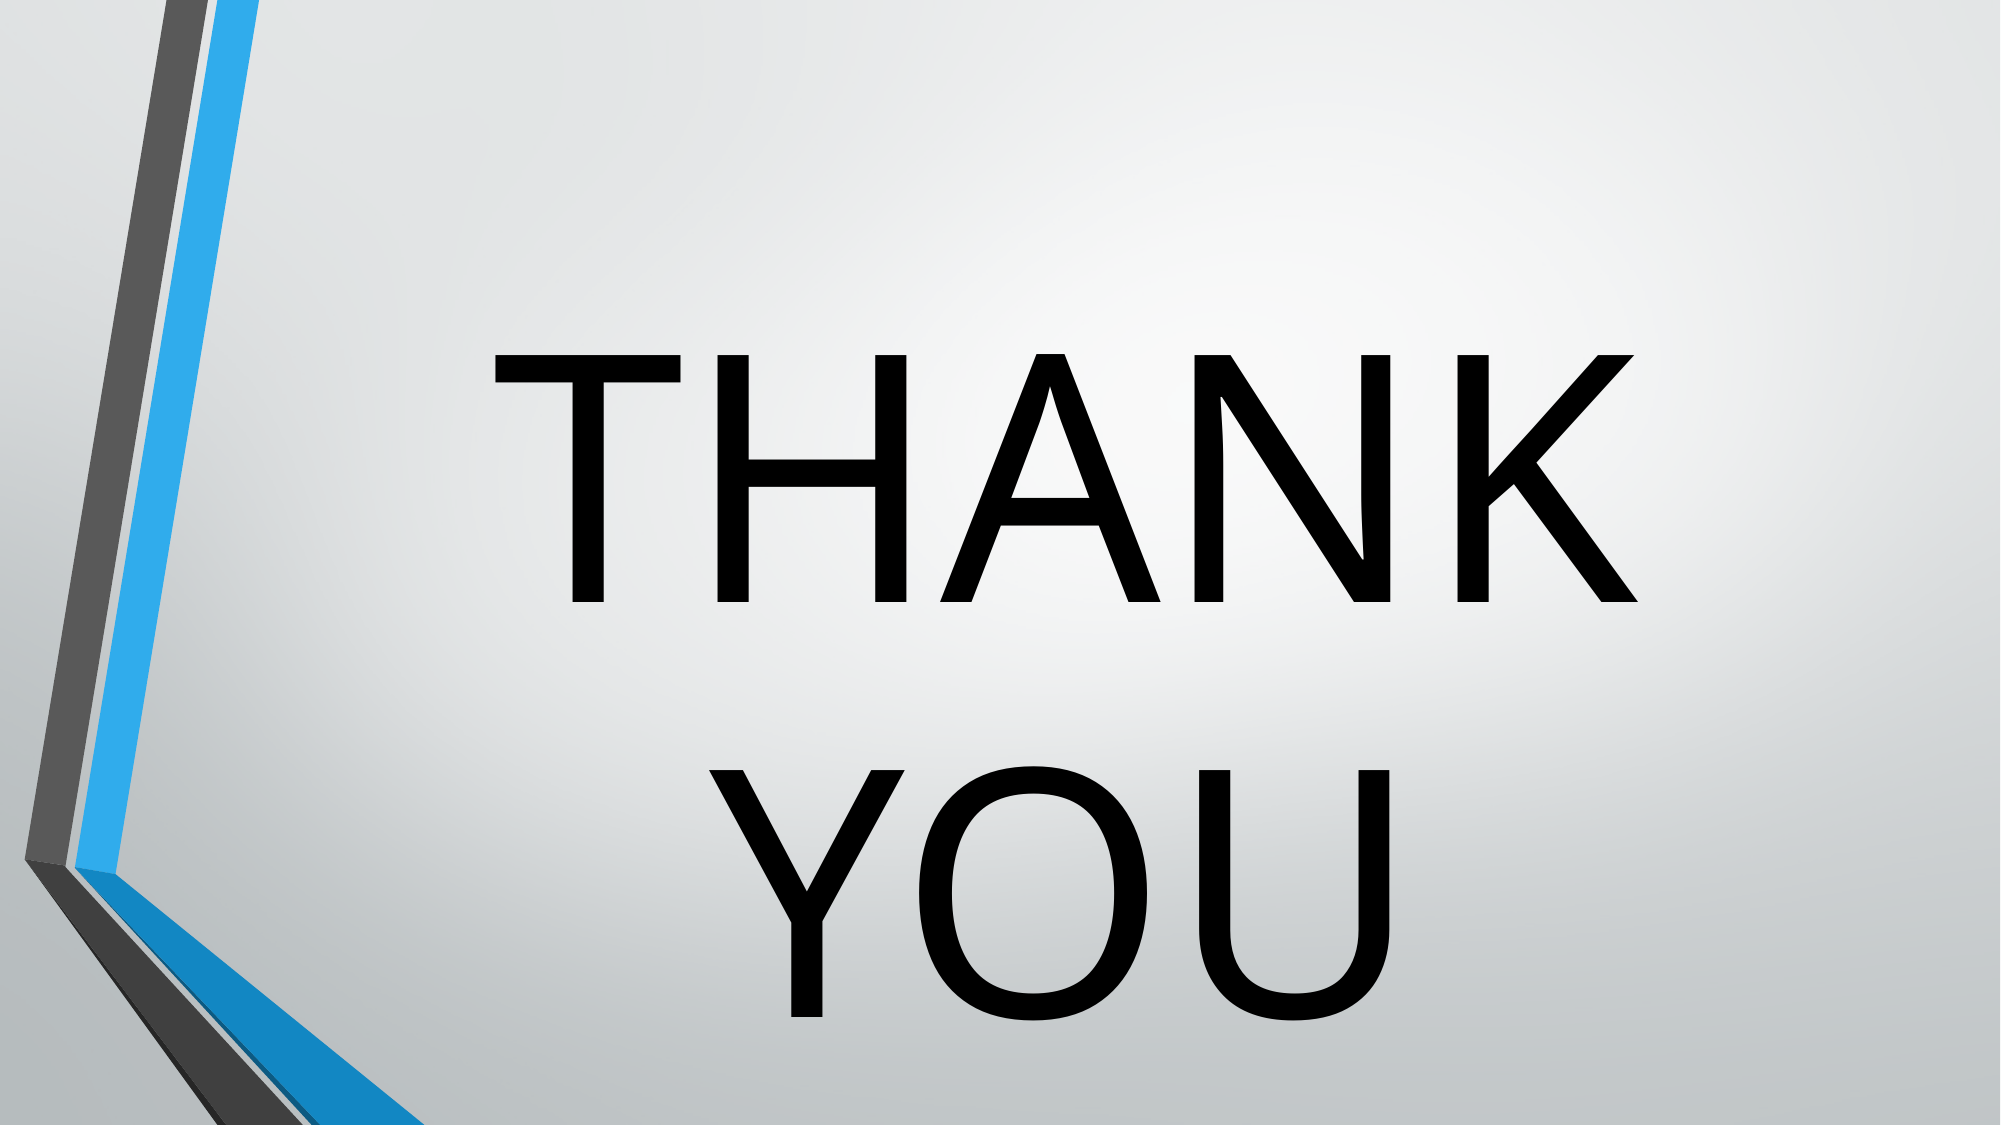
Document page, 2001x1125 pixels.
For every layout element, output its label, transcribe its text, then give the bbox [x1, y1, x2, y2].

title THANK YOU [243, 112, 1887, 400]
